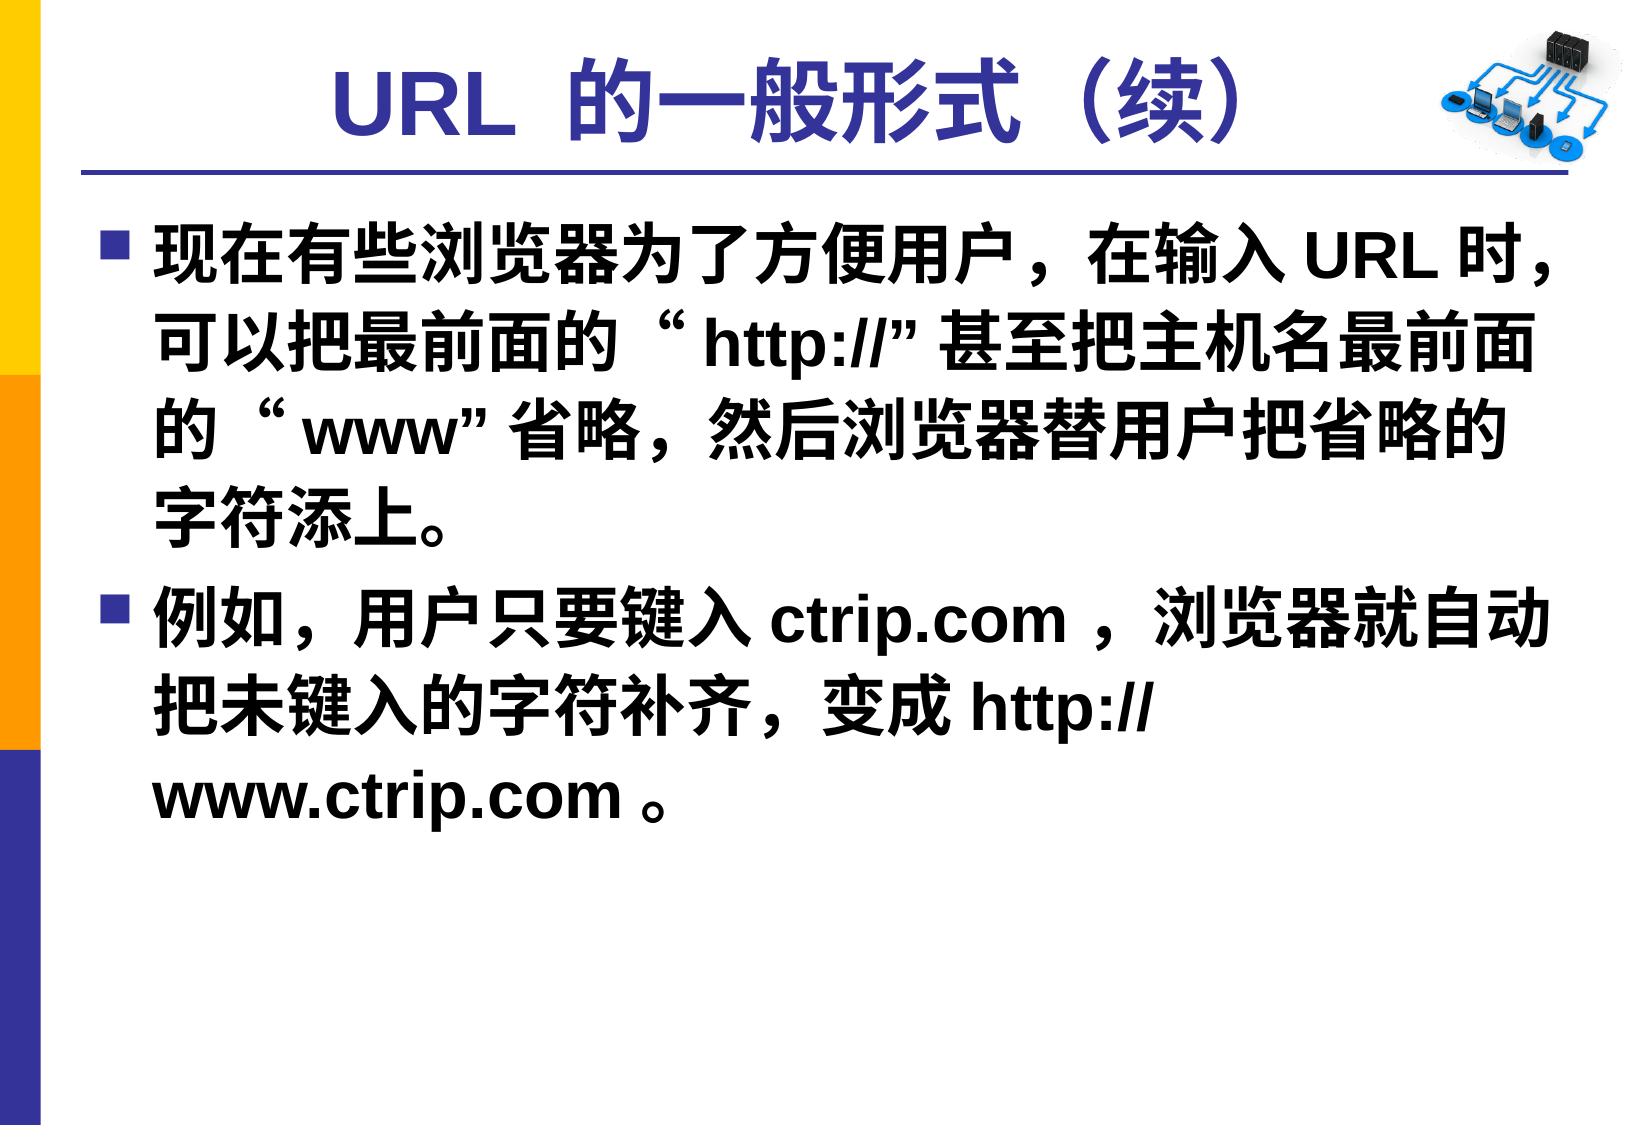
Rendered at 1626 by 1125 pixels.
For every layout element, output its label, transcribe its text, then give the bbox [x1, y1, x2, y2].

picture [1438, 30, 1624, 165]
title URL 的一般形式（续） [81, 30, 1569, 161]
list 现在有些浏览器为了方便用户，在输入URL时，可以把最前面的“http://”甚至把主机名最前面的“www”省略，然后浏览器替用户把省略的字符添上。 例如，用户只要键入ctrip.com，浏览器就自动把未键入的字符补齐，变成http://www.ctrip.com。 [81, 196, 1569, 1006]
